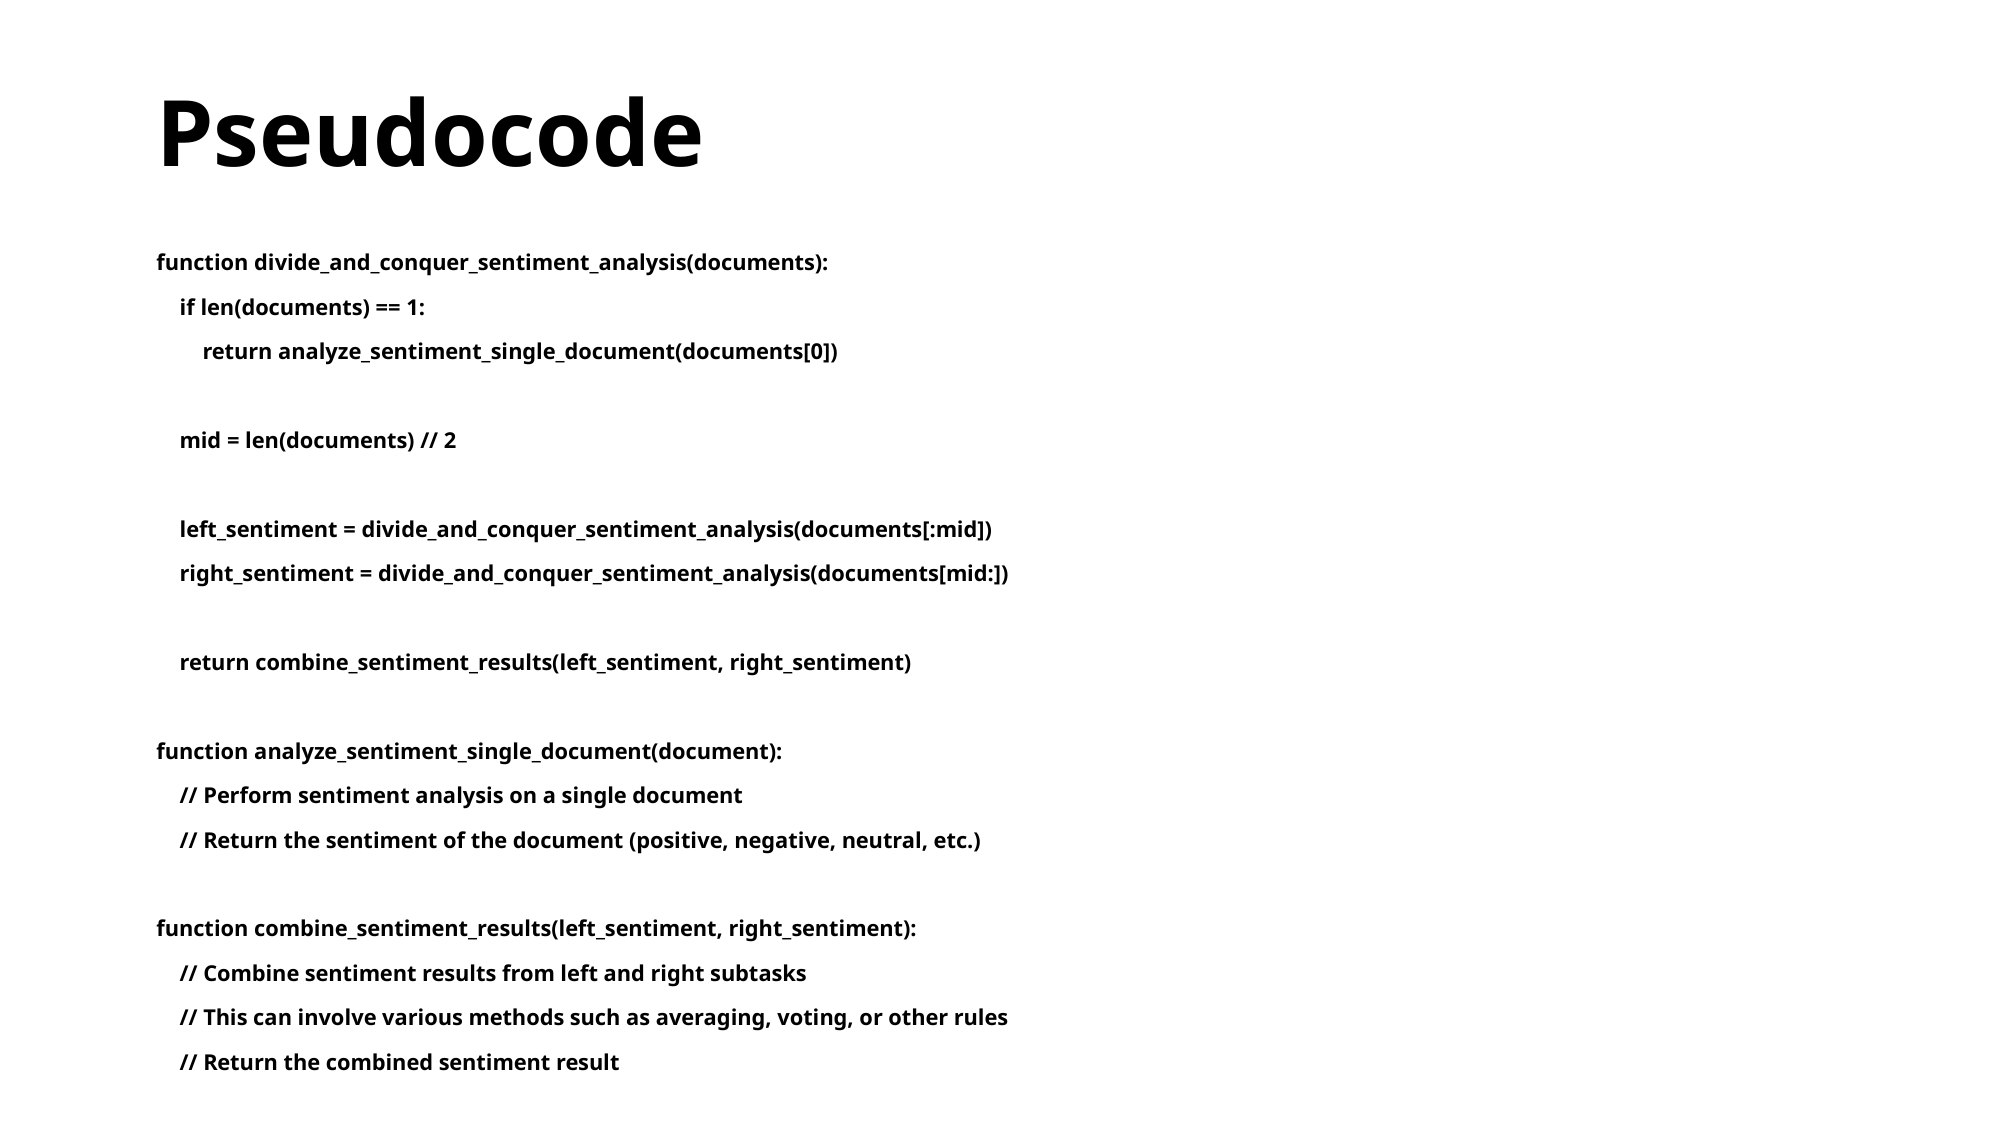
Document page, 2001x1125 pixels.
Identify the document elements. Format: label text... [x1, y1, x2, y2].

list Pseudocode function divide_and_conquer_sentiment_analysis(documents): if len(documents) == 1: return analyze_sentiment_single_document(documents[0]) mid = len(documents) // 2 left_sentiment = divide_and_conquer_sentiment_analysis(documents[:mid]) right_sentiment = divide_and_conquer_sentiment_analysis(documents[mid:]) return combine_sentiment_results(left_sentiment, right_sentiment) function analyze_sentiment_single_document(document): // Perform sentiment analysis on a single document // Return the sentiment of the document (positive, negative, neutral, etc.) function combine_sentiment_results(left_sentiment, right_sentiment): // Combine sentiment results from left and right subtasks // This can involve various methods such as averaging, voting, or other rules // Return the combined sentiment result [141, 80, 1867, 795]
